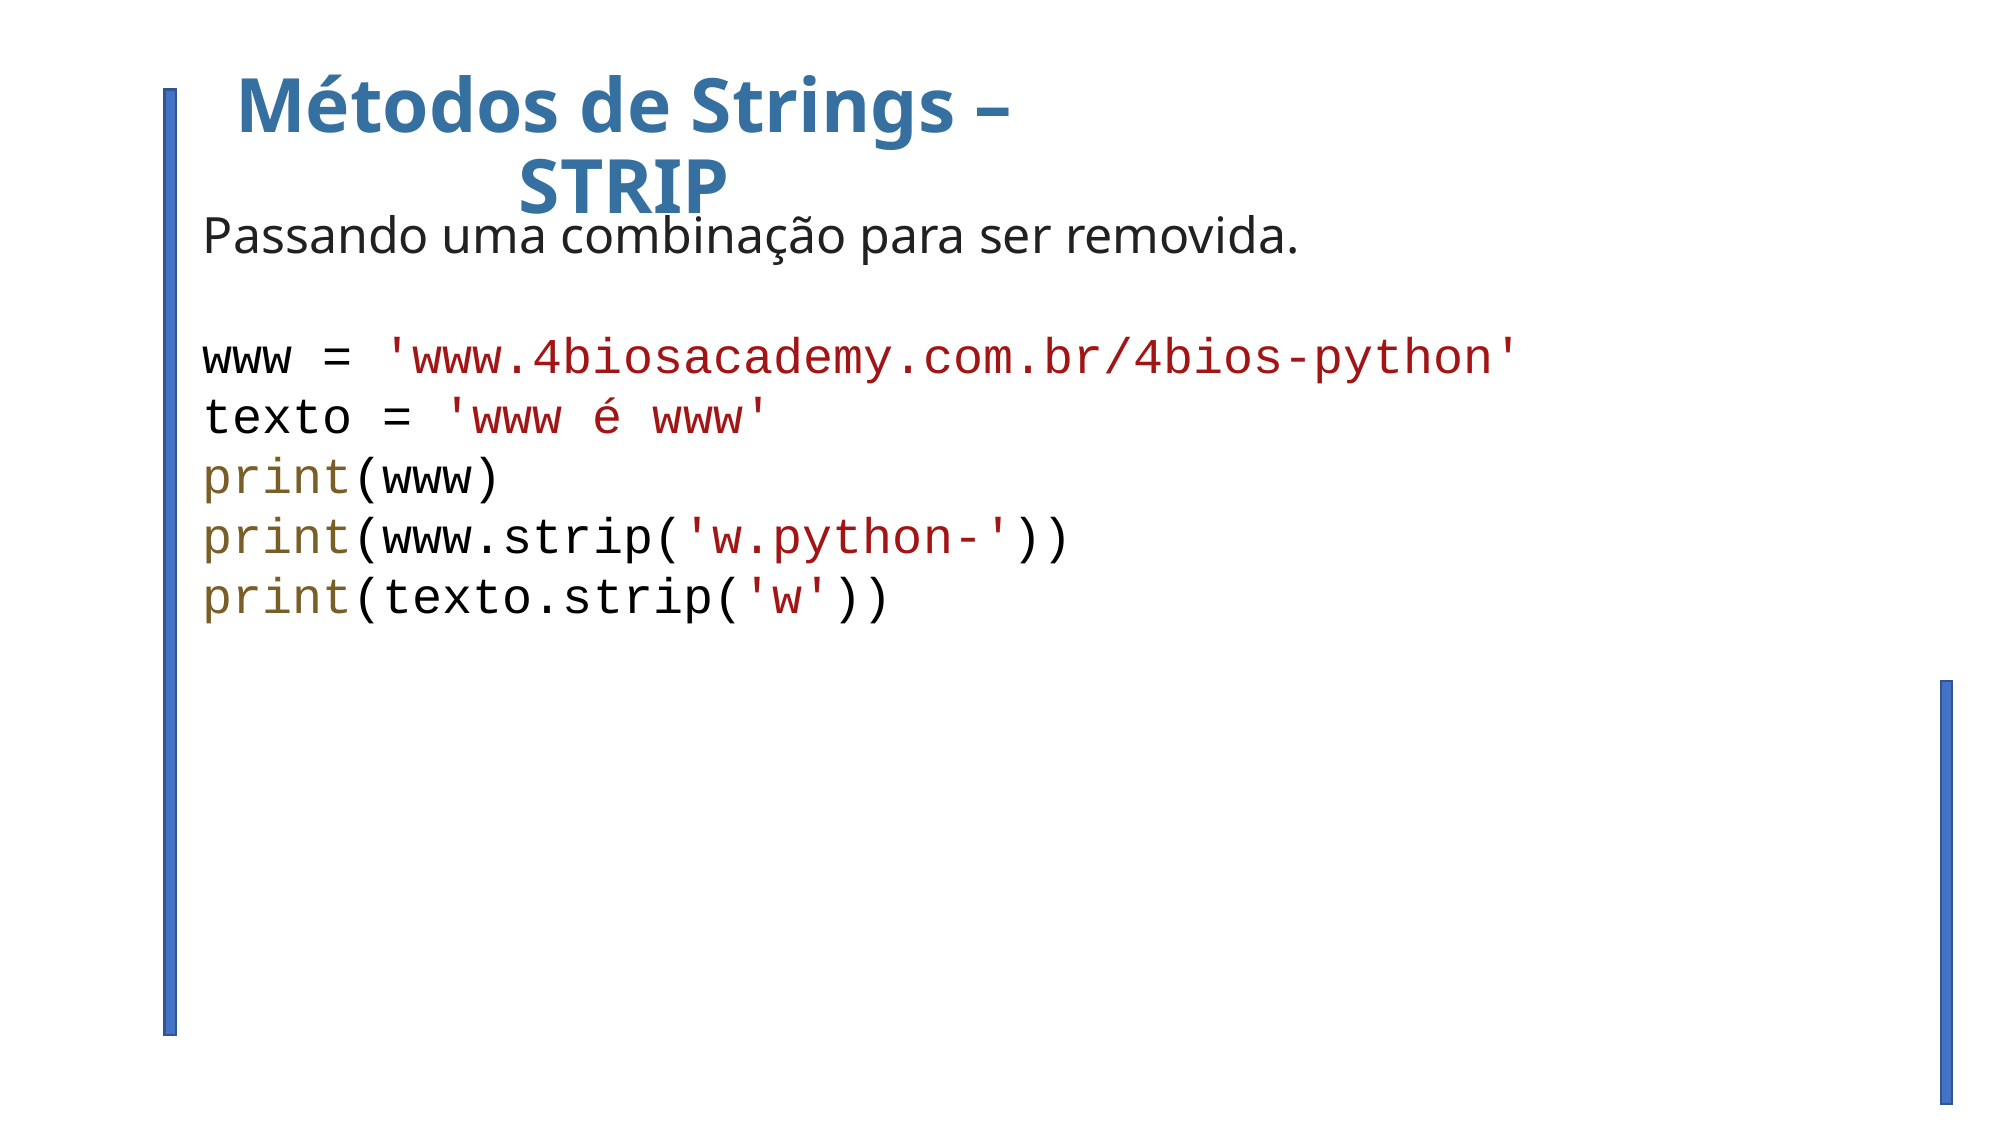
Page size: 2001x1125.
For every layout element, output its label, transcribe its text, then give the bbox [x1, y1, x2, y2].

text_box [163, 88, 177, 1036]
text_box Métodos de Strings – STRIP [176, 79, 1072, 219]
text_box Passando uma combinação para ser removida. www = 'www.4biosacademy.com.br/4bios-python' texto = 'www é www' print(www) print(www.strip('w.python-')) print(texto.strip('w')) [188, 196, 1941, 692]
text_box [1940, 680, 1953, 1105]
